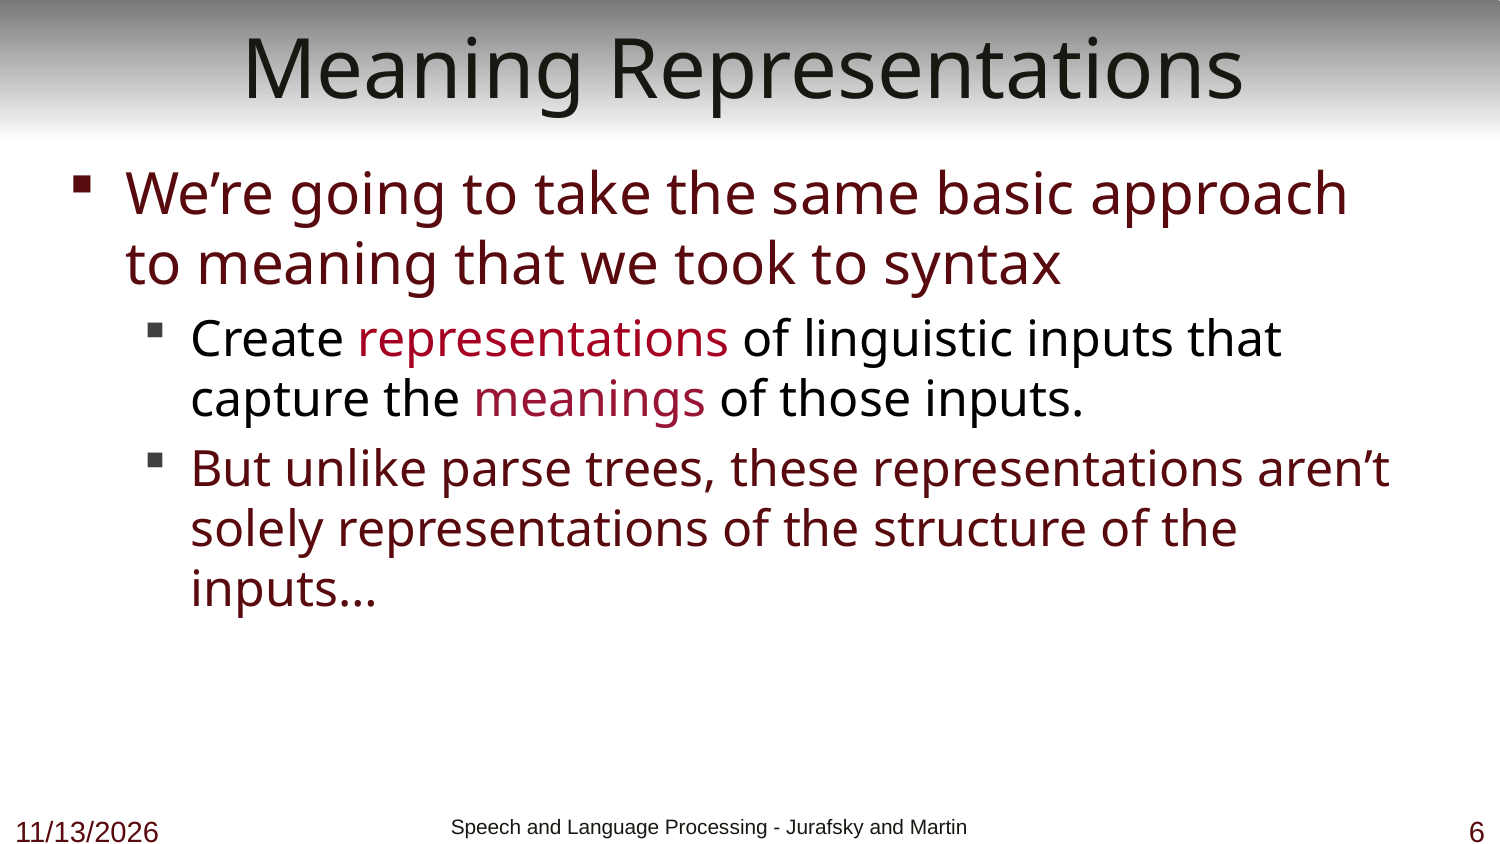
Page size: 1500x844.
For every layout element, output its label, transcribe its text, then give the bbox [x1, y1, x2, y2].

footer Speech and Language Processing - Jurafsky and Martin [199, 824, 1424, 844]
title Meaning Representations [12, 0, 1475, 132]
list We’re going to take the same basic approach to meaning that we took to syntax Create representations of linguistic inputs that capture the meanings of those inputs. But unlike parse trees, these representations aren’t solely representations of the structure of the inputs… [53, 148, 1434, 824]
slide_number 6 [1424, 806, 1500, 844]
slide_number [0, 806, 199, 844]
